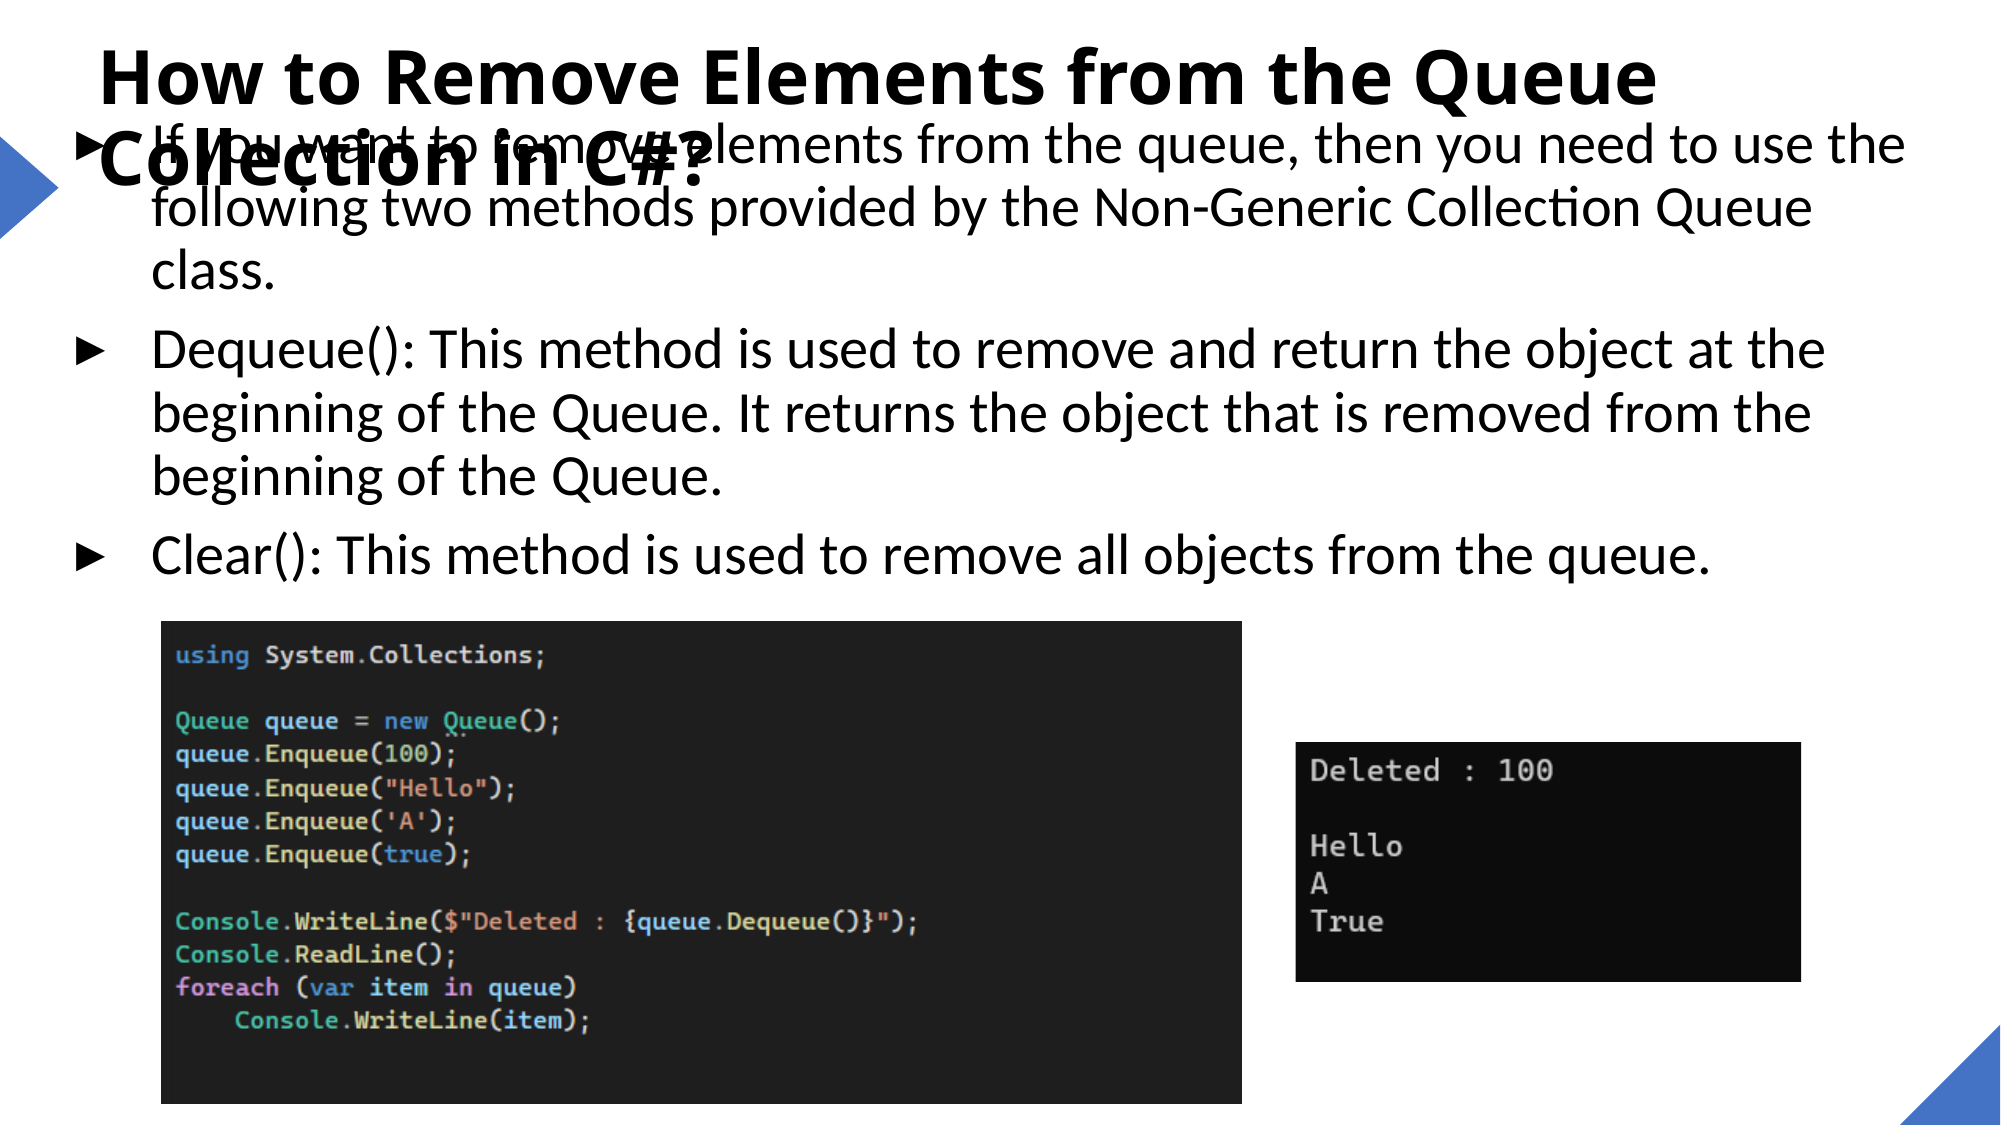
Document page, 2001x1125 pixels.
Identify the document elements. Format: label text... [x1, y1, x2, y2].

picture [1295, 742, 1802, 983]
list If you want to remove elements from the queue, then you need to use the following two methods provided by the Non-Generic Collection Queue class. Dequeue(): This method is used to remove and return the object at the beginning of the Queue. It returns the object that is removed from the beginning of the Queue. Clear(): This method is used to remove all objects from the queue. [51, 113, 1942, 1086]
picture [161, 621, 1242, 1104]
title How to Remove Elements from the Queue Collection in C#? [97, 39, 1903, 113]
